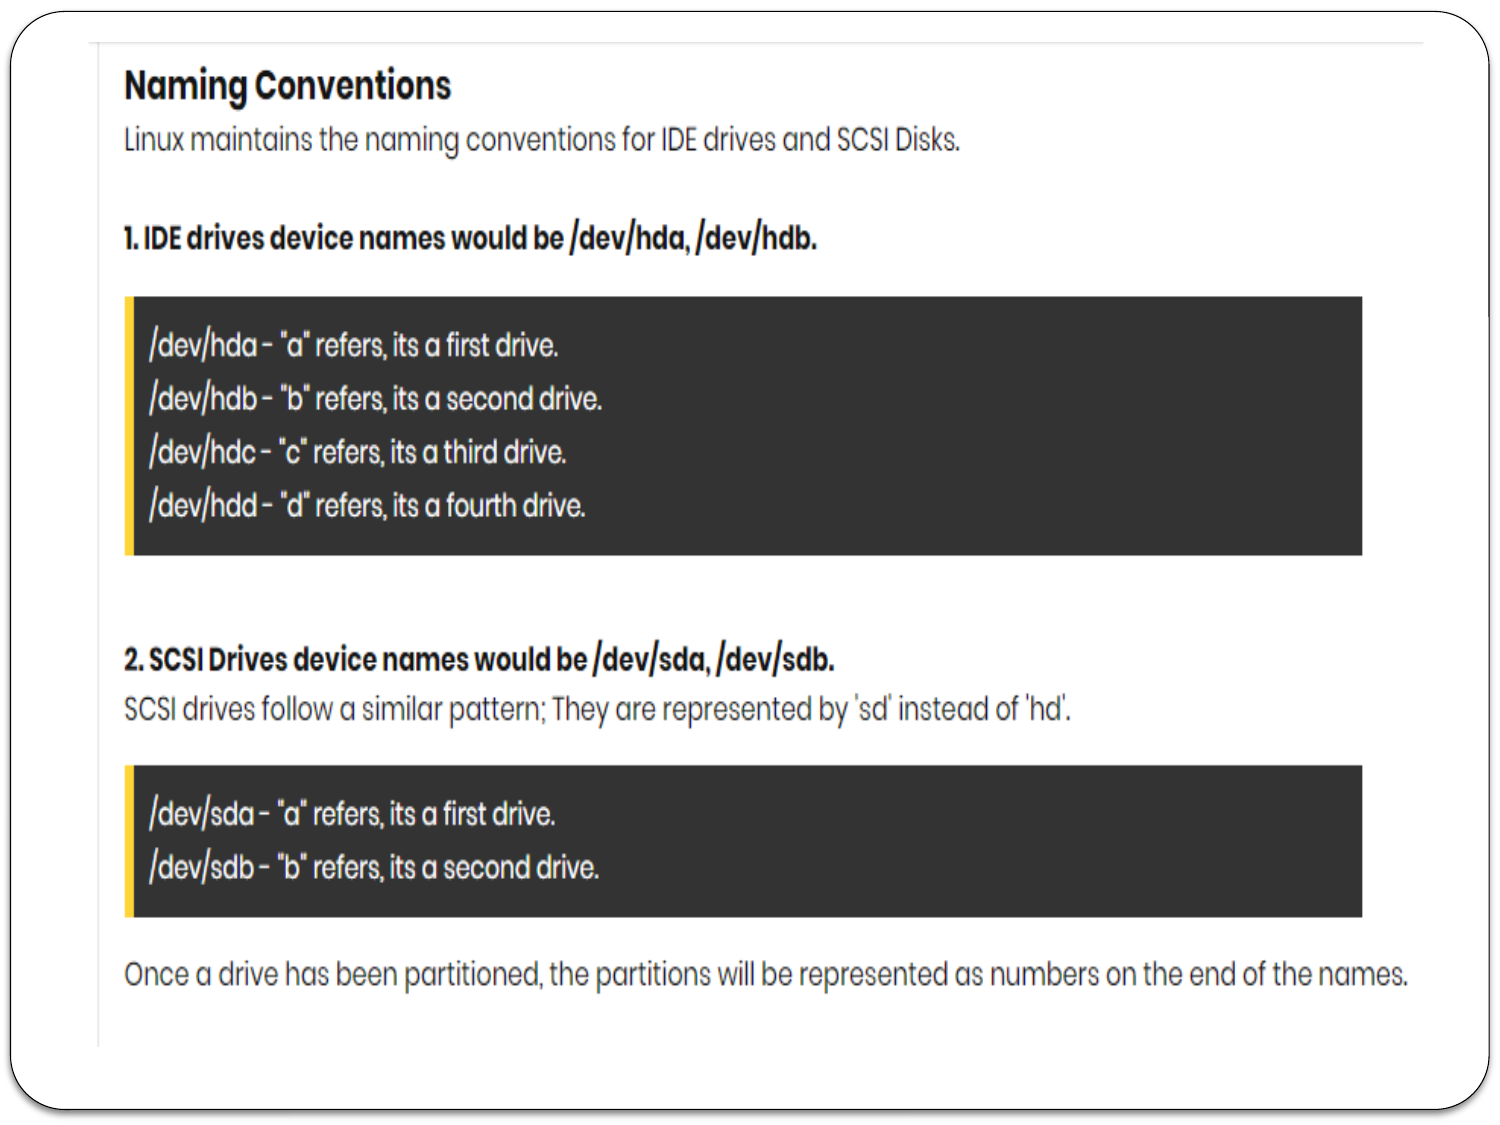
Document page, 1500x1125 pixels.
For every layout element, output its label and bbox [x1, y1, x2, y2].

list [88, 42, 1424, 1047]
